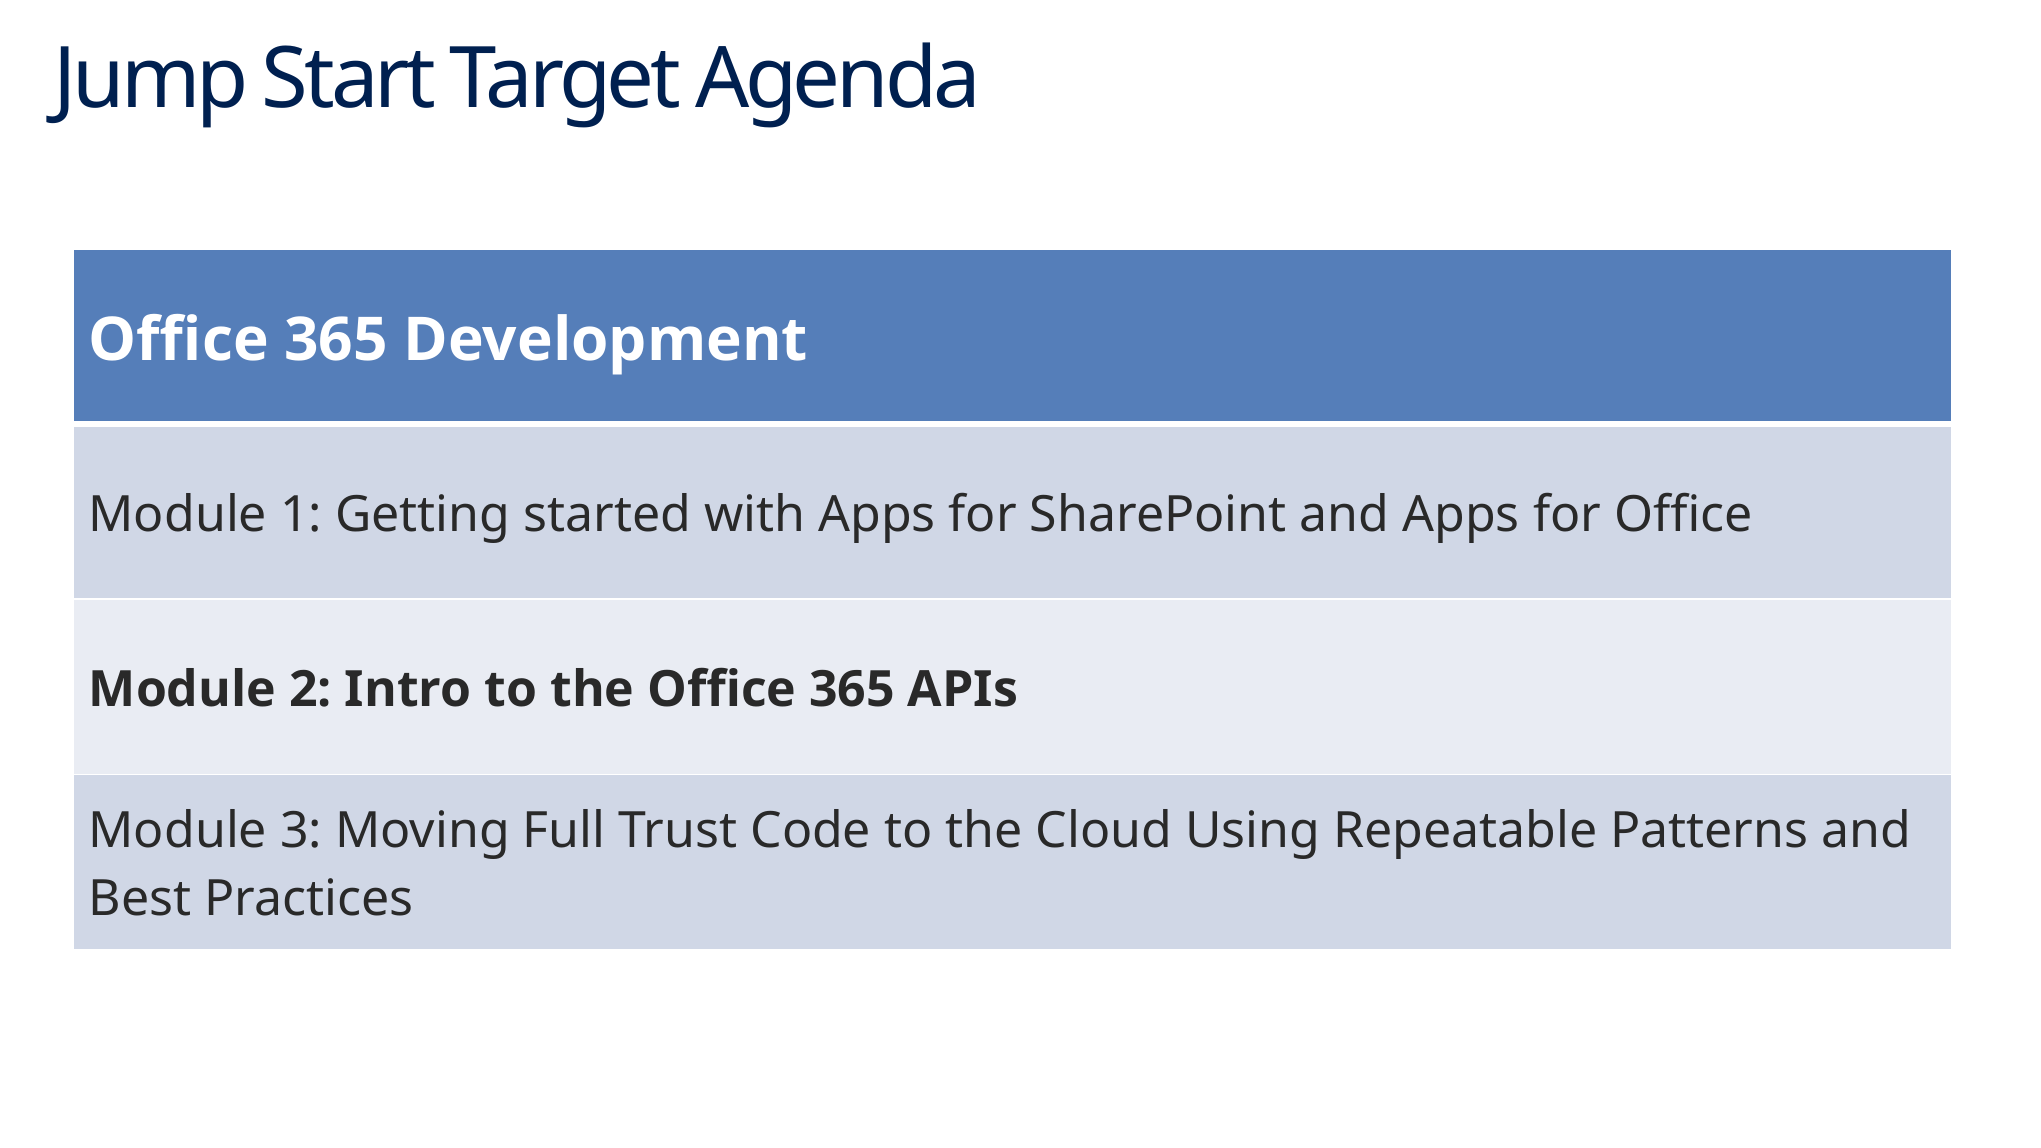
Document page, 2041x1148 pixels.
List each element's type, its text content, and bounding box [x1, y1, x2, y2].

table_header Office 365 Development [74, 250, 1951, 421]
table_cell Module 1: Getting started with Apps for SharePoint and Apps for Office [74, 427, 1951, 598]
title Jump Start Target Agenda [38, 26, 2002, 229]
table_cell Module 2: Intro to the Office 365 APIs [74, 600, 1951, 774]
table_cell Module 3: Moving Full Trust Code to the Cloud Using Repeatable Patterns and Best Practices [74, 775, 1951, 949]
